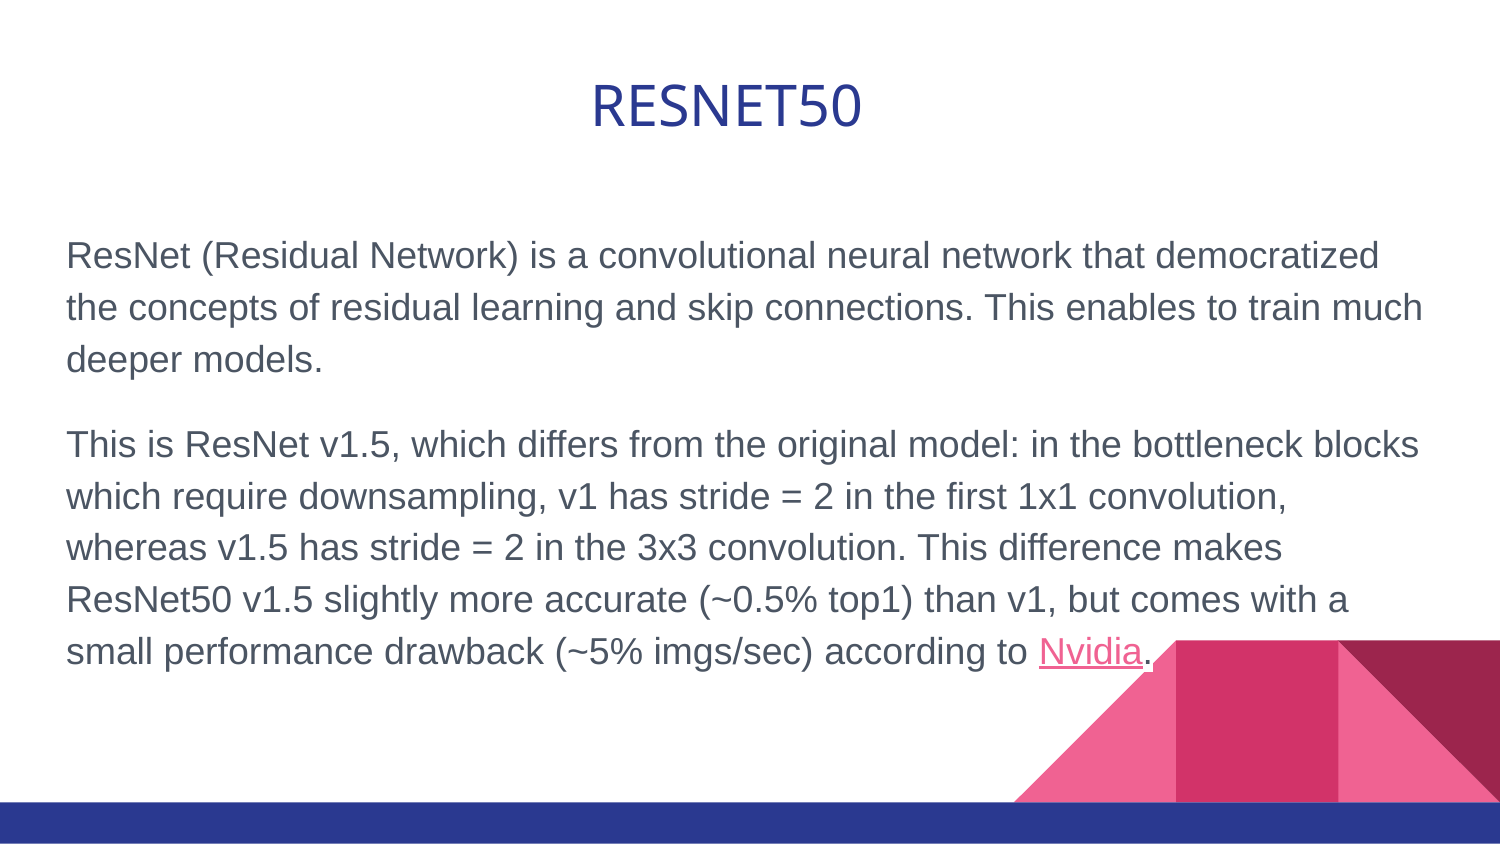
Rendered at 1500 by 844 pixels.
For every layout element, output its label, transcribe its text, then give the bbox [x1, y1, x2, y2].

title RESNET50 [575, 54, 886, 154]
list ResNet (Residual Network) is a convolutional neural network that democratized the concepts of residual learning and skip connections. This enables to train much deeper models. This is ResNet v1.5, which differs from the original model: in the bottleneck blocks which require downsampling, v1 has stride = 2 in the first 1x1 convolution, whereas v1.5 has stride = 2 in the 3x3 convolution. This difference makes ResNet50 v1.5 slightly more accurate (~0.5% top1) than v1, but comes with a small performance drawback (~5% imgs/sec) according to Nvidia. [51, 209, 1449, 758]
